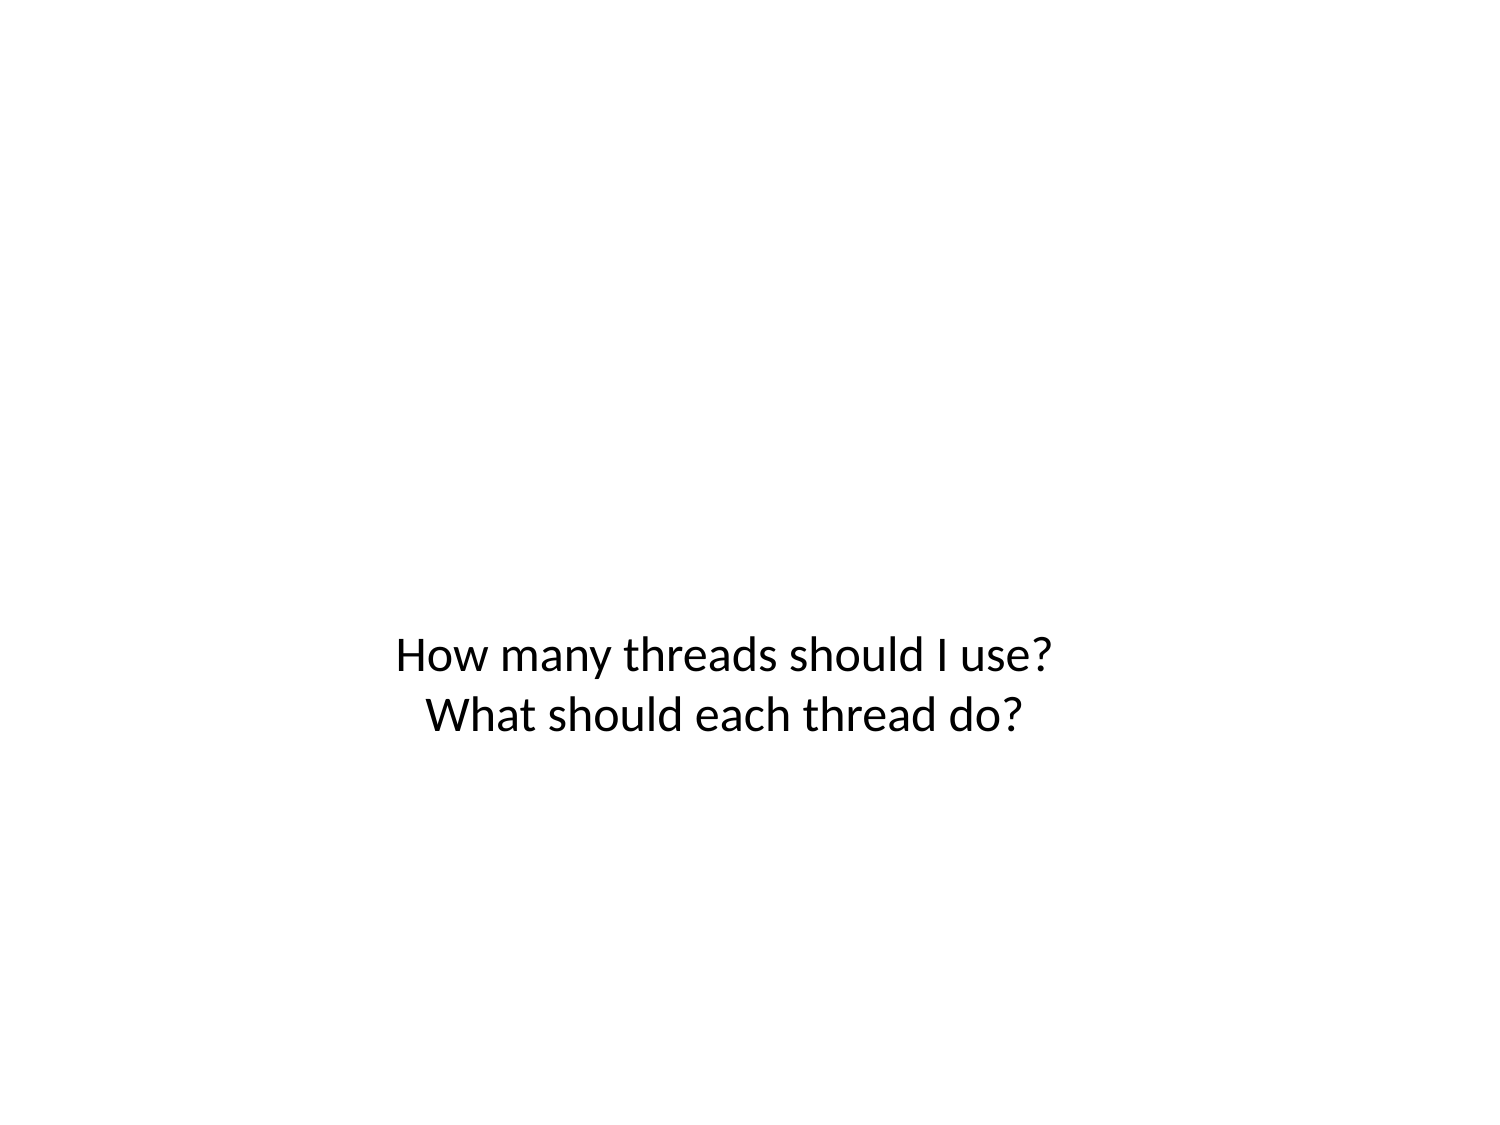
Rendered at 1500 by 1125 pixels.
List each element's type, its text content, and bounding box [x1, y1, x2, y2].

title How many threads should I use? What should each thread do? [50, 587, 1400, 775]
